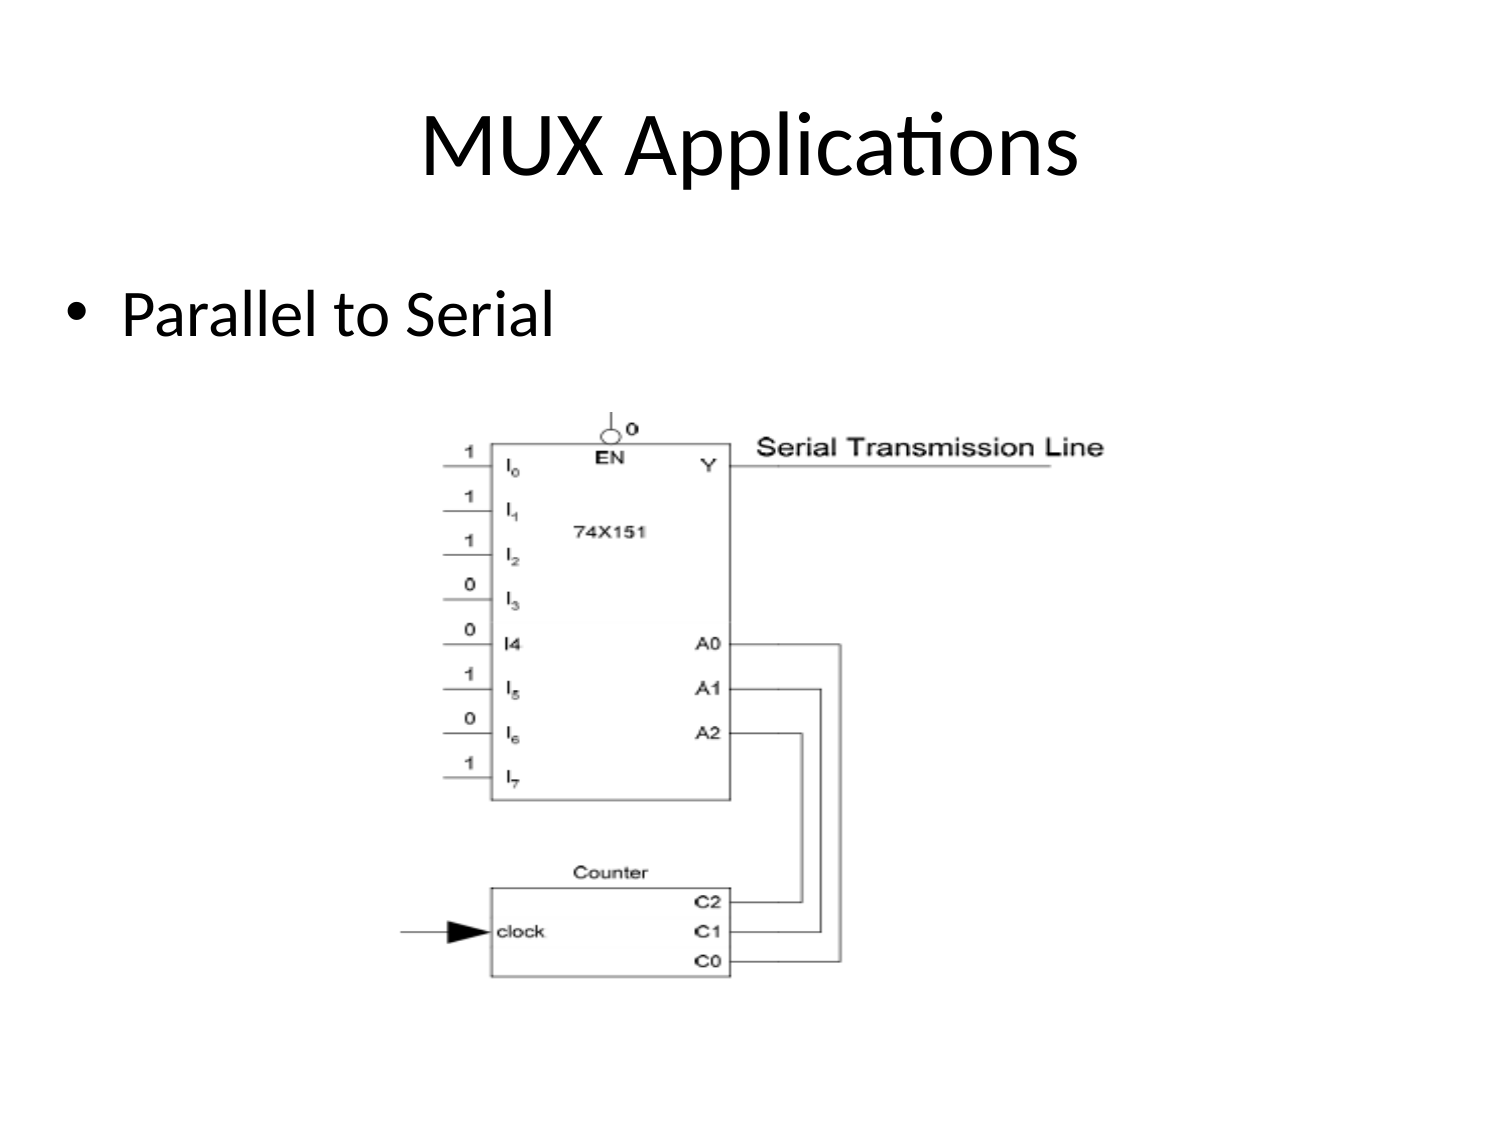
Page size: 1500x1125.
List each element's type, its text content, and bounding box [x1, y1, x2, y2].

title MUX Applications [75, 45, 1425, 233]
picture [399, 412, 1176, 1027]
list Parallel to Serial [50, 262, 1400, 1005]
